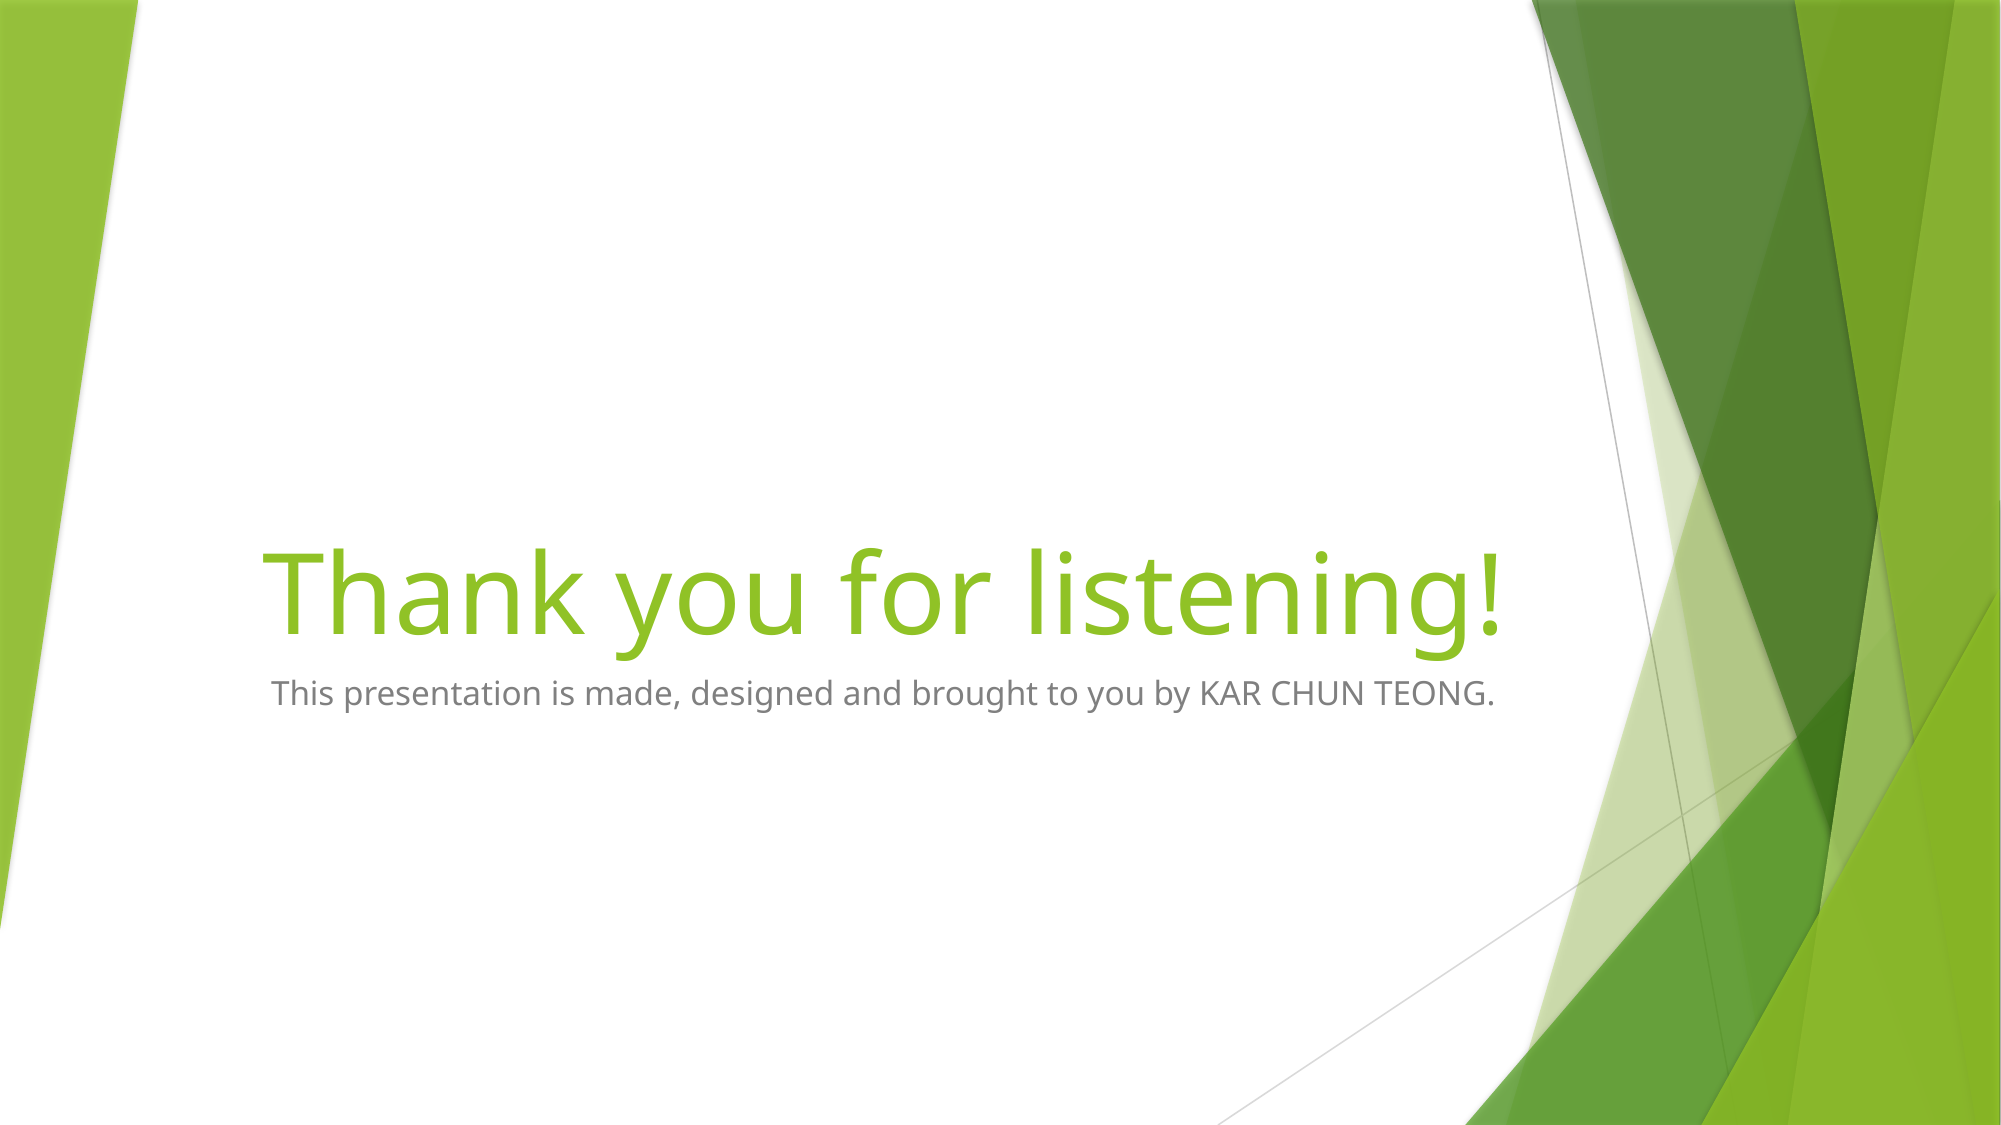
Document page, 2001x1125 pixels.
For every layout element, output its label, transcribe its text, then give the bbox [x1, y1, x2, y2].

title Thank you for listening! [247, 394, 1522, 664]
subtitle This presentation is made, designed and brought to you by KAR CHUN TEONG. [247, 664, 1522, 845]
